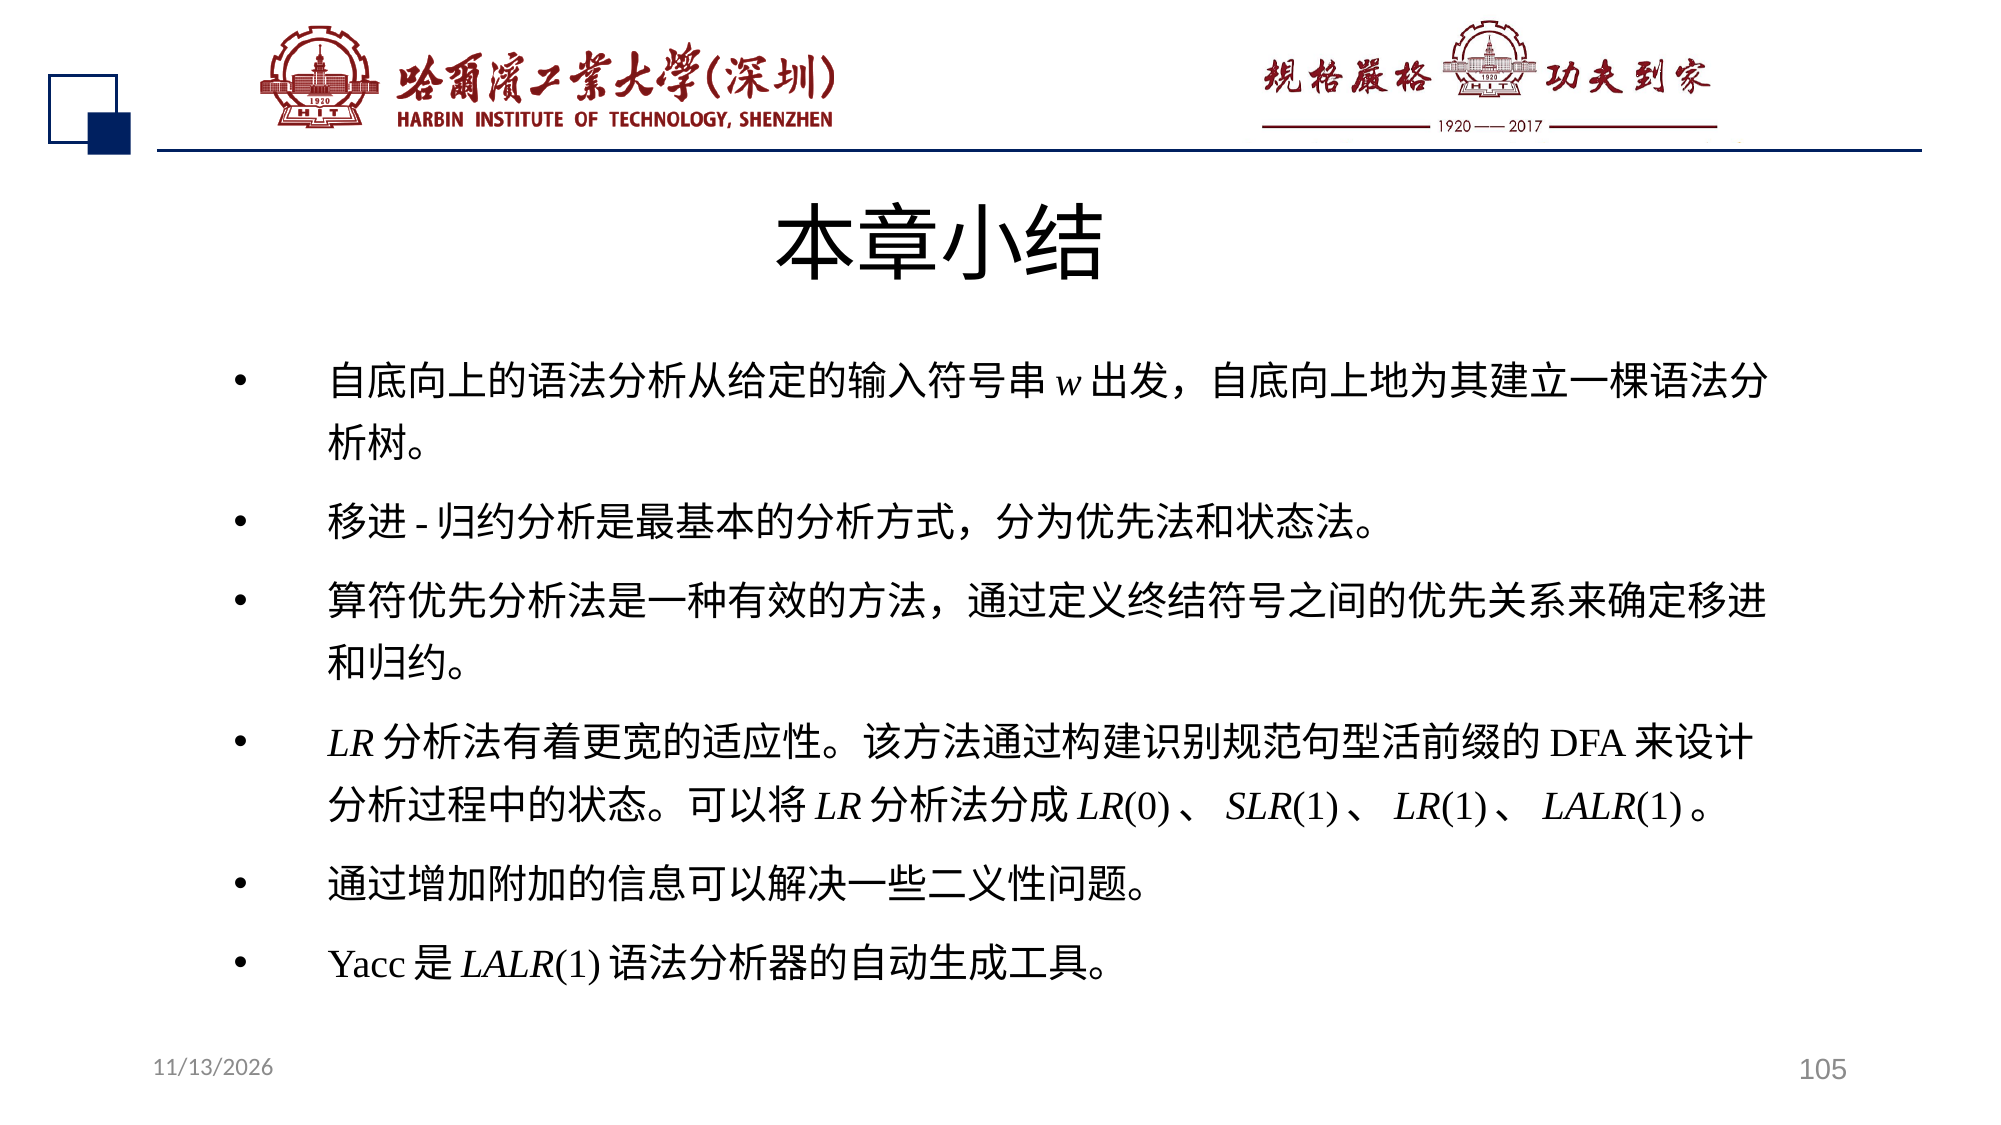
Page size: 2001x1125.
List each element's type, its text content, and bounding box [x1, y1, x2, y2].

slide_number 105 [1412, 1042, 1863, 1103]
picture [179, 11, 914, 143]
title 本章小结 [337, 185, 1543, 307]
picture [1229, 11, 1750, 143]
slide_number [137, 1042, 588, 1103]
list 自底向上的语法分析从给定的输入符号串w出发，自底向上地为其建立一棵语法分析树。 移进-归约分析是最基本的分析方式，分为优先法和状态法。 算符优先分析法是一种有效的方法，通过定义终结符号之间的优先关系来确定移进和归约。 LR分析法有着更宽的适应性。该方法通过构建识别规范句型活前缀的DFA来设计分析过程中的状态。可以将LR分析法分成LR(0)、SLR(1)、LR(1)、LALR(1)。 通过增加附加的信息可以解决一些二义性问题。 Yacc是LALR(1)语法分析器的自动生成工具。 [218, 333, 1806, 1002]
